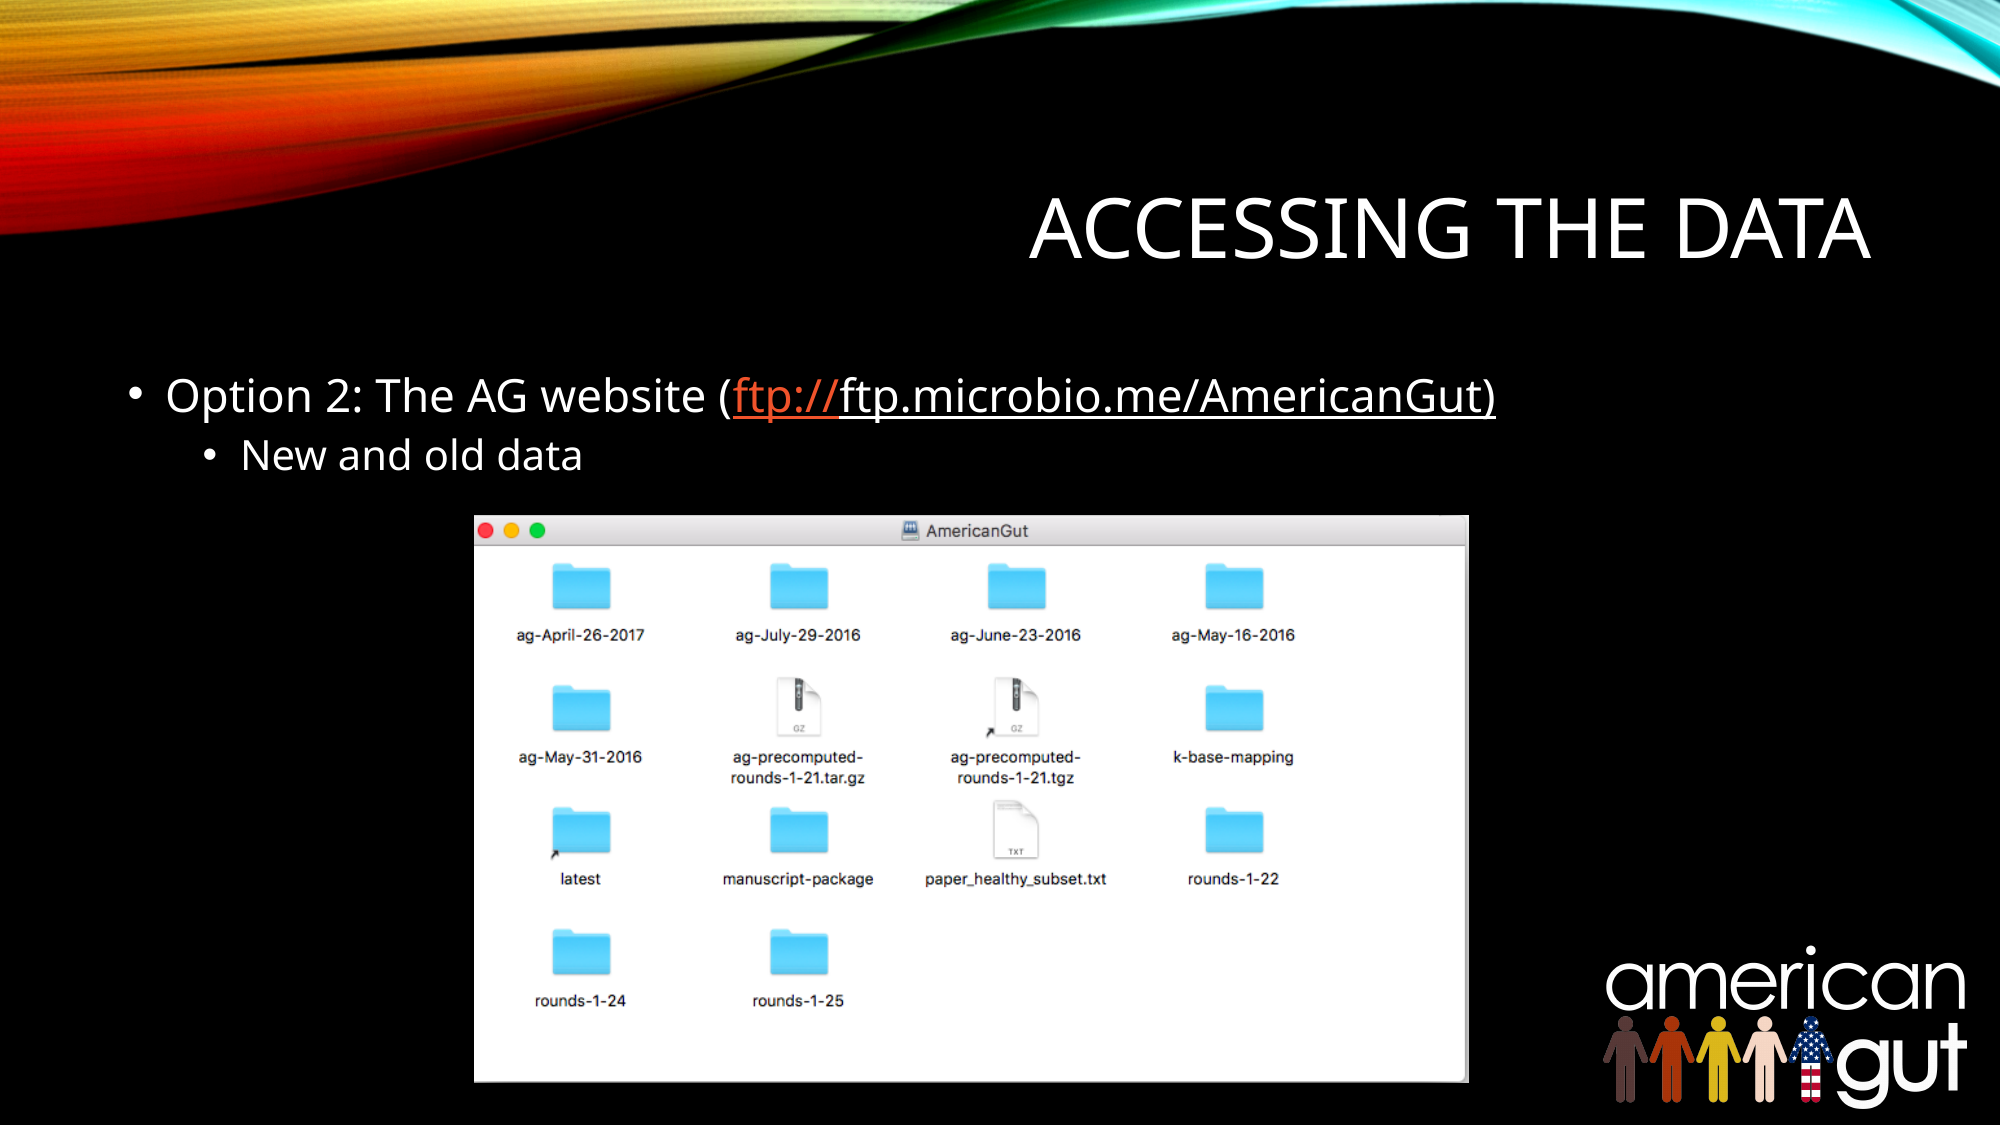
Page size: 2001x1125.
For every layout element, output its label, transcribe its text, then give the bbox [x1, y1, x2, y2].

picture [0, 0, 2000, 237]
picture [474, 515, 1470, 1083]
list Option 2: The AG website (ftp://ftp.microbio.me/AmericanGut) New and old data [112, 360, 1888, 1021]
title Accessing the data [474, 125, 1888, 338]
picture [1597, 927, 1976, 1113]
